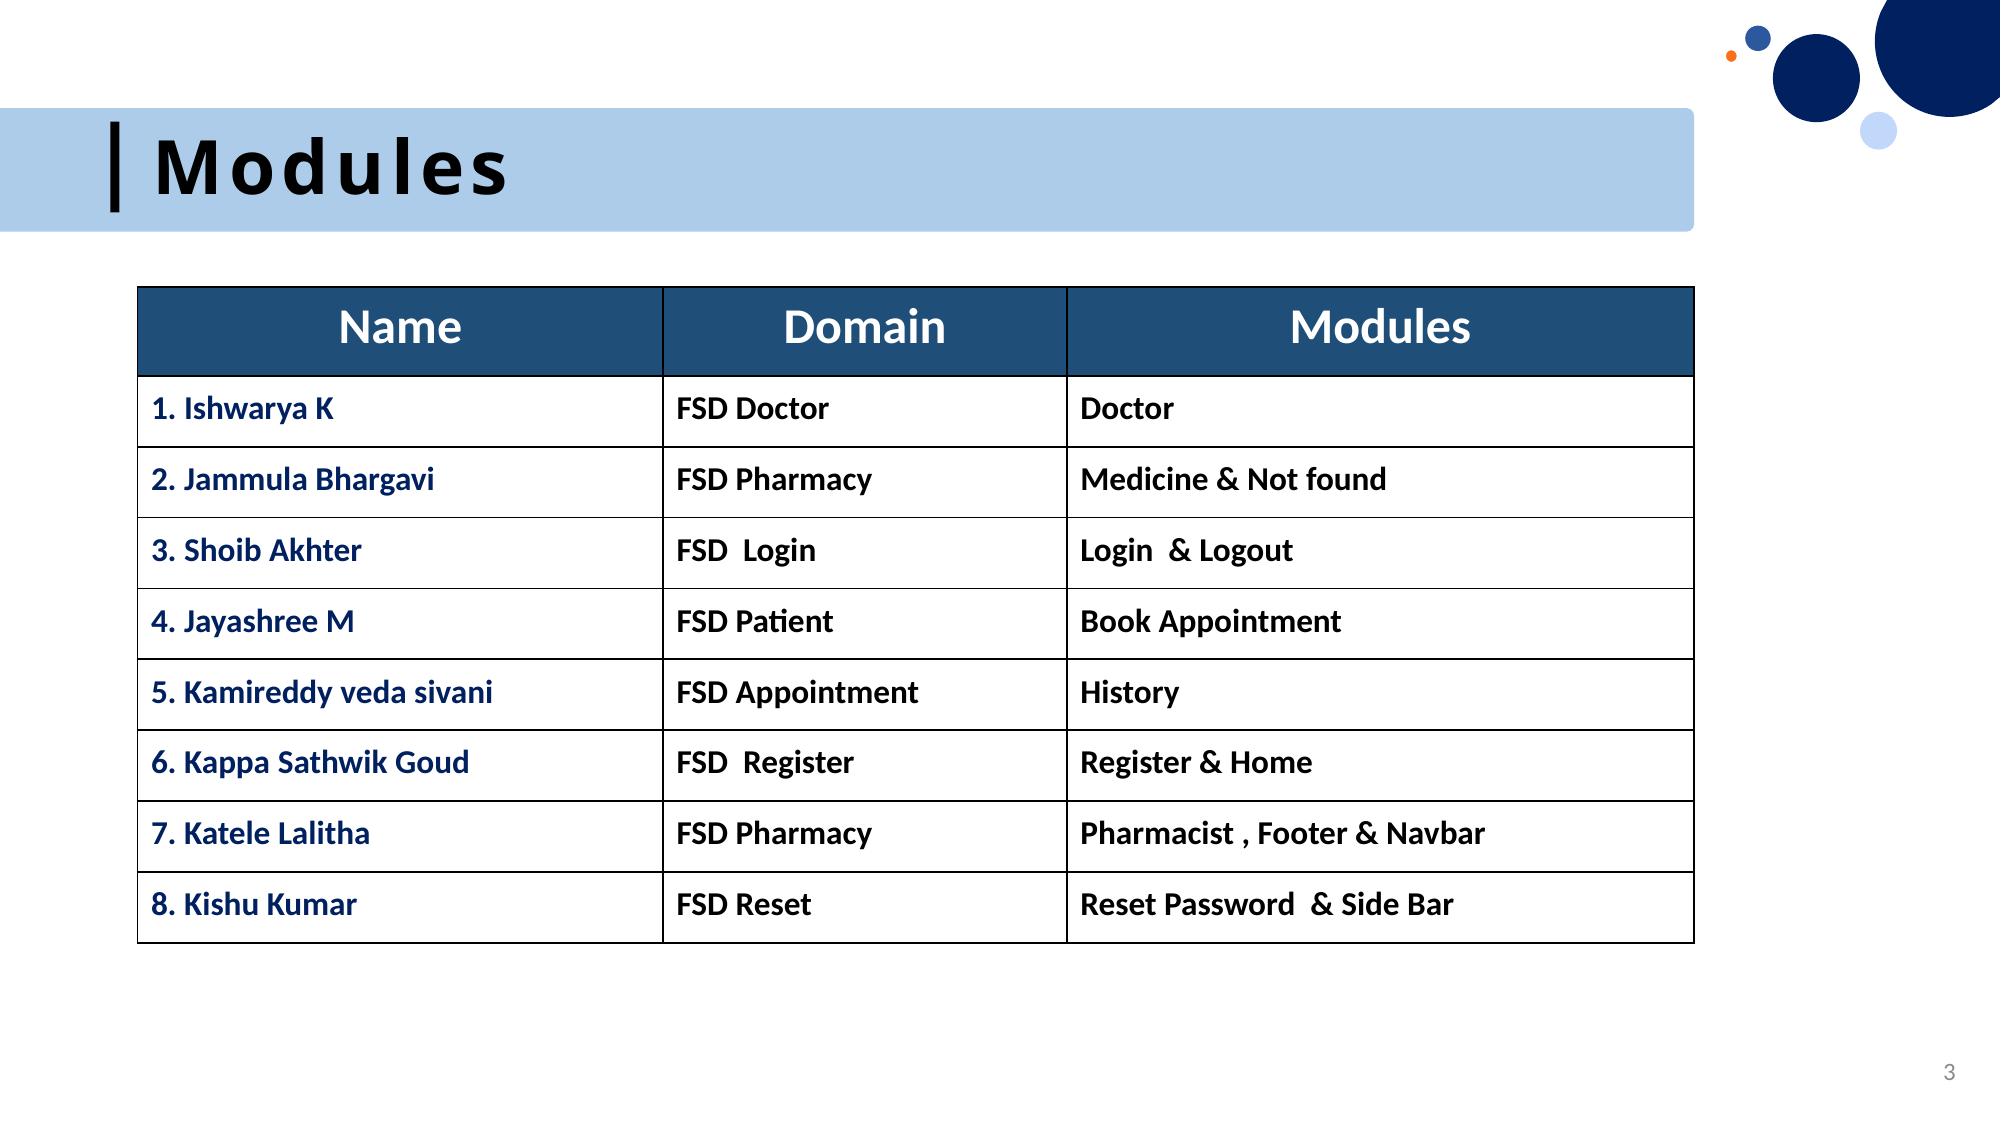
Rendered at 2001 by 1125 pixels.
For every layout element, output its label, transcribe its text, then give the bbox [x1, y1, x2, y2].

table_cell 3. Shoib Akhter [138, 518, 662, 588]
table_cell FSD Doctor [664, 377, 1066, 446]
slide_number 3 [1520, 1040, 1971, 1101]
table_cell FSD Login [664, 518, 1066, 588]
table_cell 5. Kamireddy veda sivani [138, 660, 662, 729]
table_cell 6. Kappa Sathwik Goud [138, 731, 662, 800]
title Modules [137, 108, 1677, 232]
table_cell 2. Jammula Bhargavi [138, 448, 662, 517]
table_header Domain [664, 288, 1066, 375]
table_cell 8. Kishu Kumar [138, 873, 662, 942]
table_cell 1. Ishwarya K [138, 377, 662, 446]
table_cell Login & Logout [1068, 518, 1693, 588]
table_cell Reset Password & Side Bar [1068, 873, 1693, 942]
table_cell Pharmacist , Footer & Navbar [1068, 802, 1693, 871]
table_cell History [1068, 660, 1693, 729]
table_cell Medicine & Not found [1068, 448, 1693, 517]
table_cell 7. Katele Lalitha [138, 802, 662, 871]
table_cell FSD Pharmacy [664, 448, 1066, 517]
table_cell Book Appointment [1068, 589, 1693, 658]
table_header Name [138, 288, 662, 375]
table_cell FSD Register [664, 731, 1066, 800]
table_cell FSD Reset [664, 873, 1066, 942]
table_cell 4. Jayashree M [138, 589, 662, 658]
table_header Modules [1068, 288, 1693, 375]
table_cell FSD Patient [664, 589, 1066, 658]
table_cell FSD Appointment [664, 660, 1066, 729]
table_cell Register & Home [1068, 731, 1693, 800]
table_cell FSD Pharmacy [664, 802, 1066, 871]
table_cell Doctor [1068, 377, 1693, 446]
